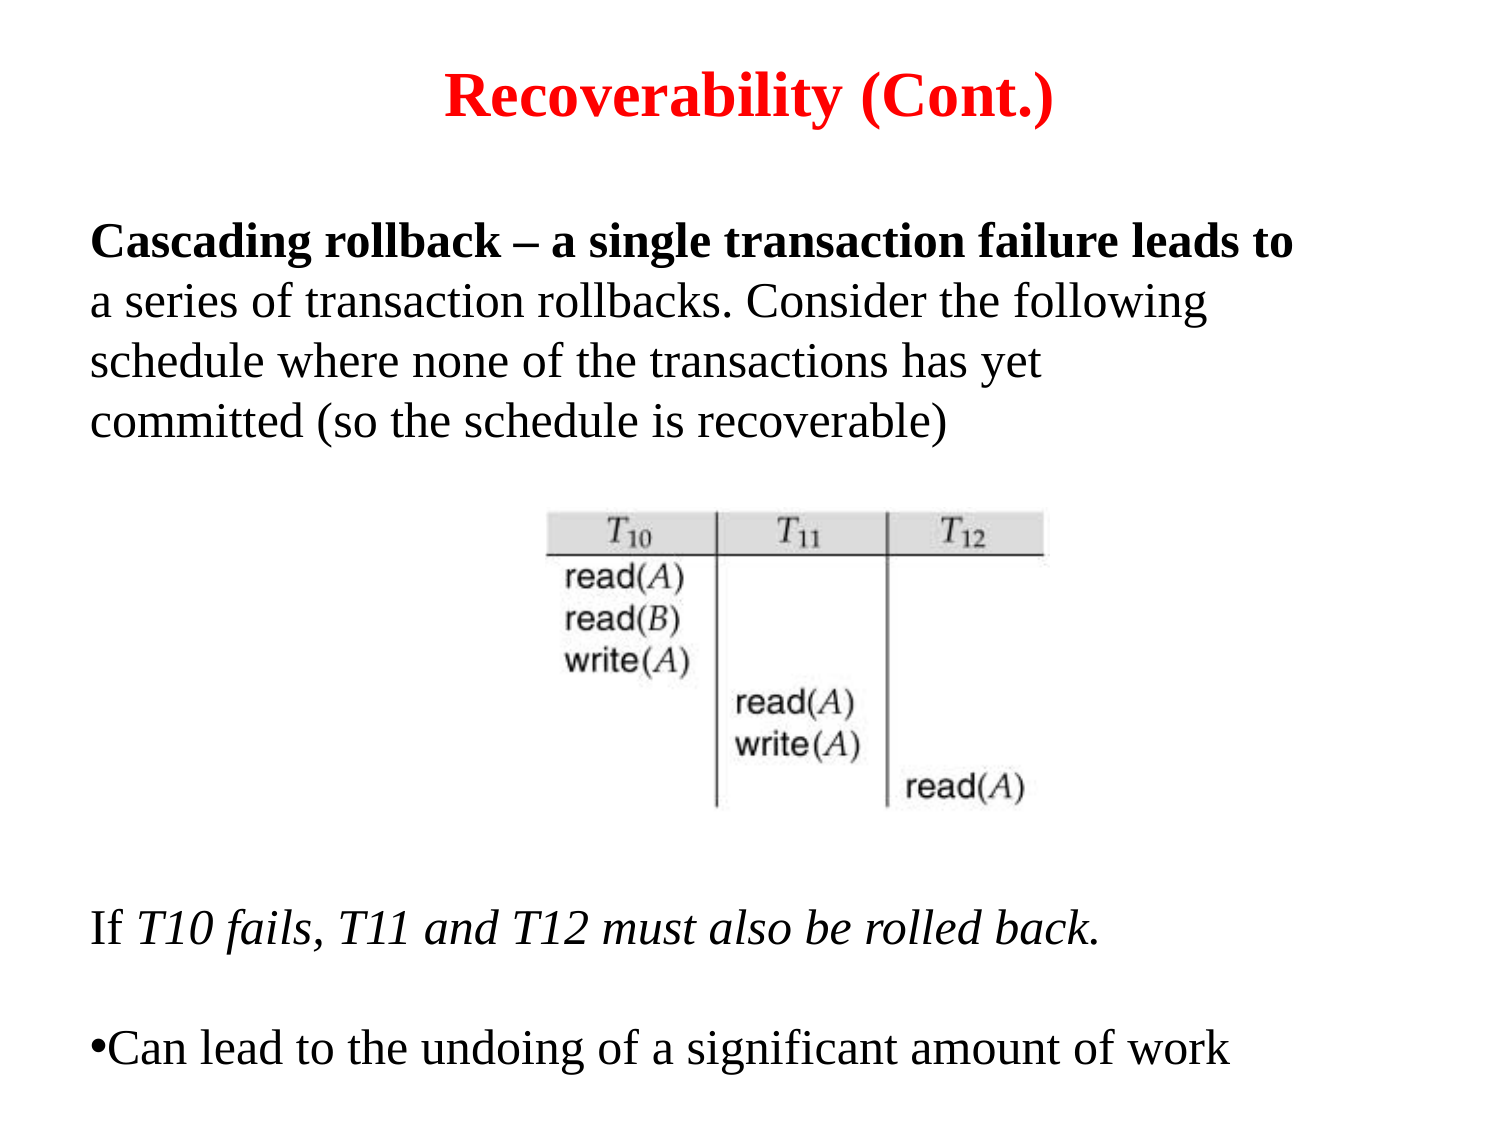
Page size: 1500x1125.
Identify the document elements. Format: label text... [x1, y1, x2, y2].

text_box If T10 fails, T11 and T12 must also be rolled back. Can lead to the undoing of a significant amount of work [75, 887, 1400, 1083]
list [544, 507, 1051, 813]
title Recoverability (Cont.) [75, 45, 1425, 138]
text_box Cascading rollback – a single transaction failure leads to a series of transaction rollbacks. Consider the following schedule where none of the transactions has yet committed (so the schedule is recoverable) [74, 199, 1438, 455]
